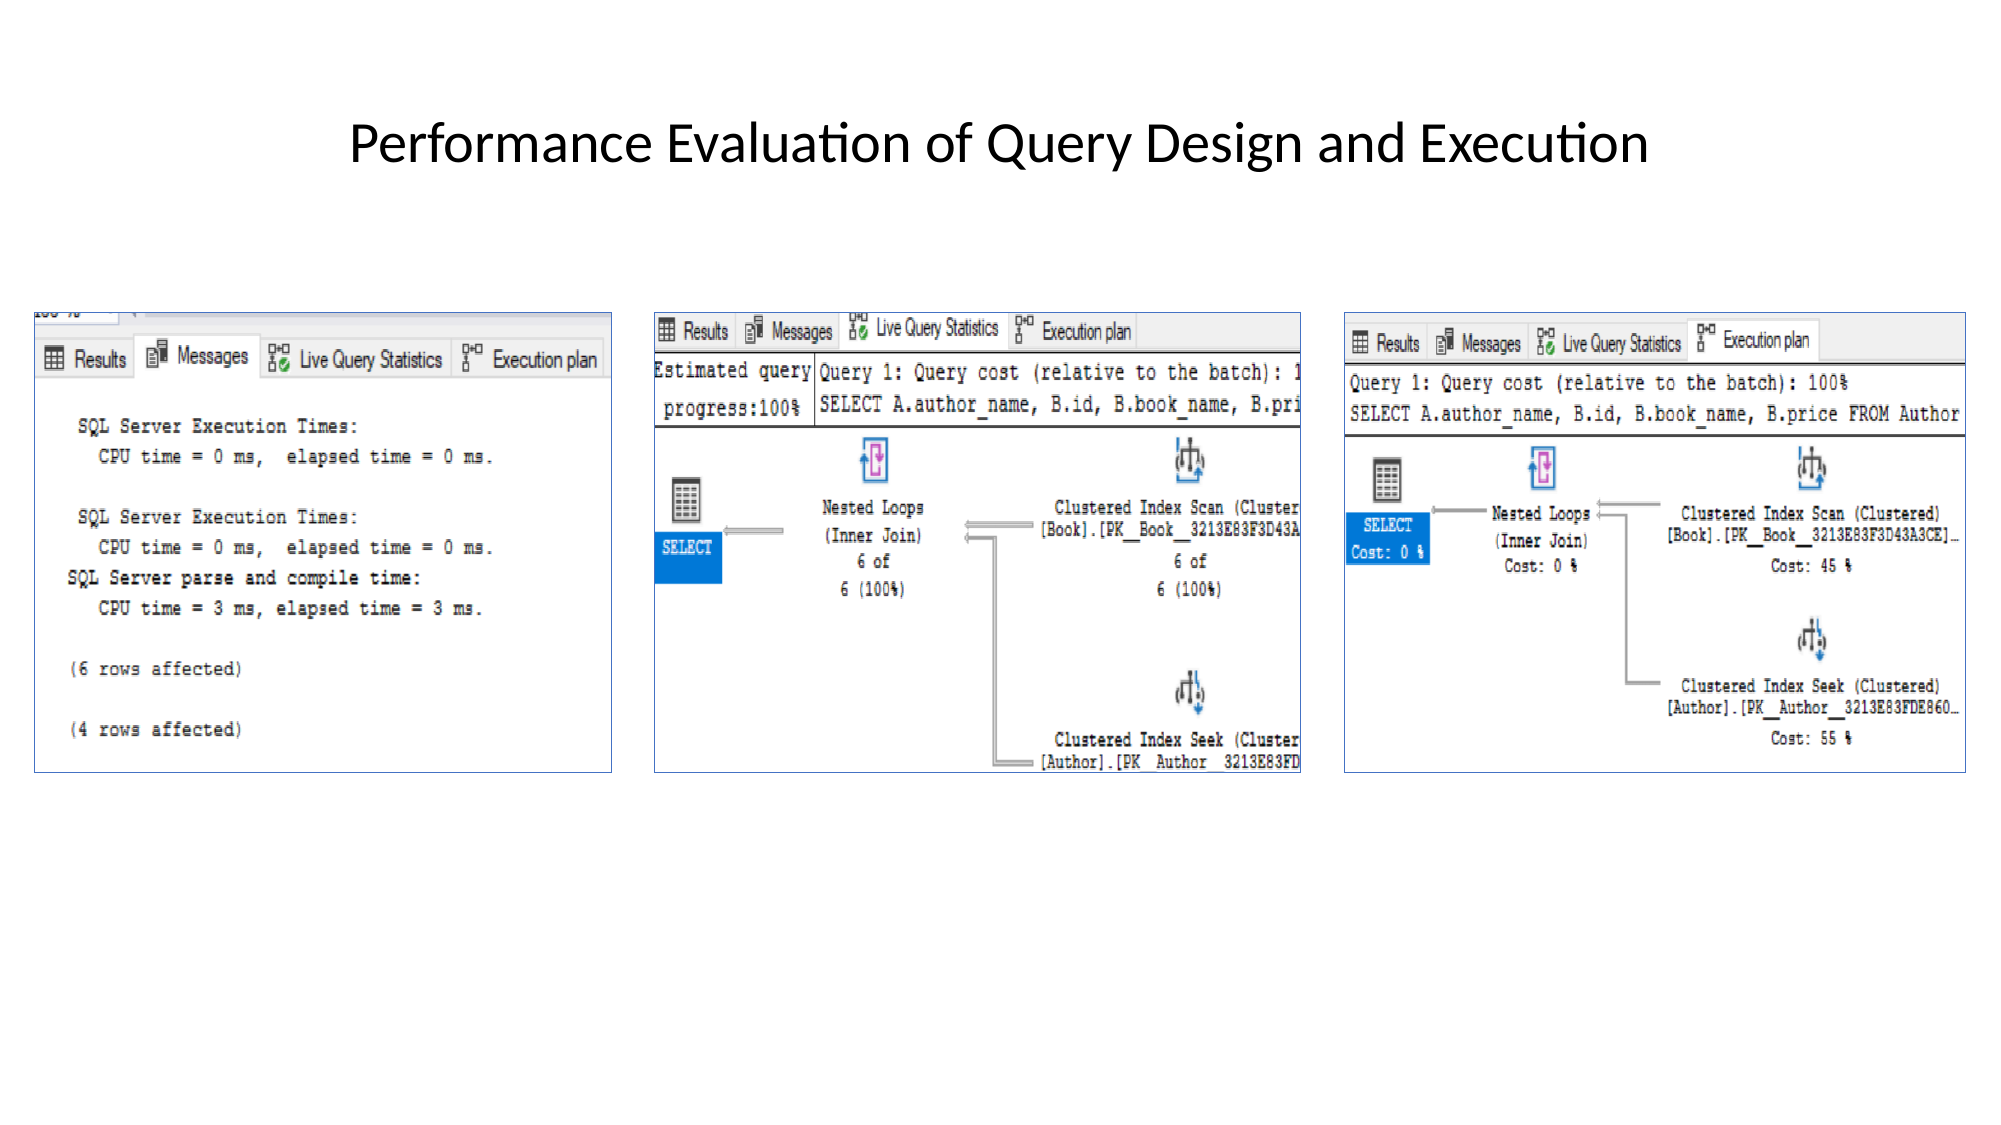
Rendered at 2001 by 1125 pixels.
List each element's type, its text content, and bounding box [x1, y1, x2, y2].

picture [1344, 312, 1966, 773]
text_box Performance Evaluation of Query Design and Execution [309, 96, 1691, 182]
picture [654, 312, 1301, 773]
picture [33, 312, 612, 773]
